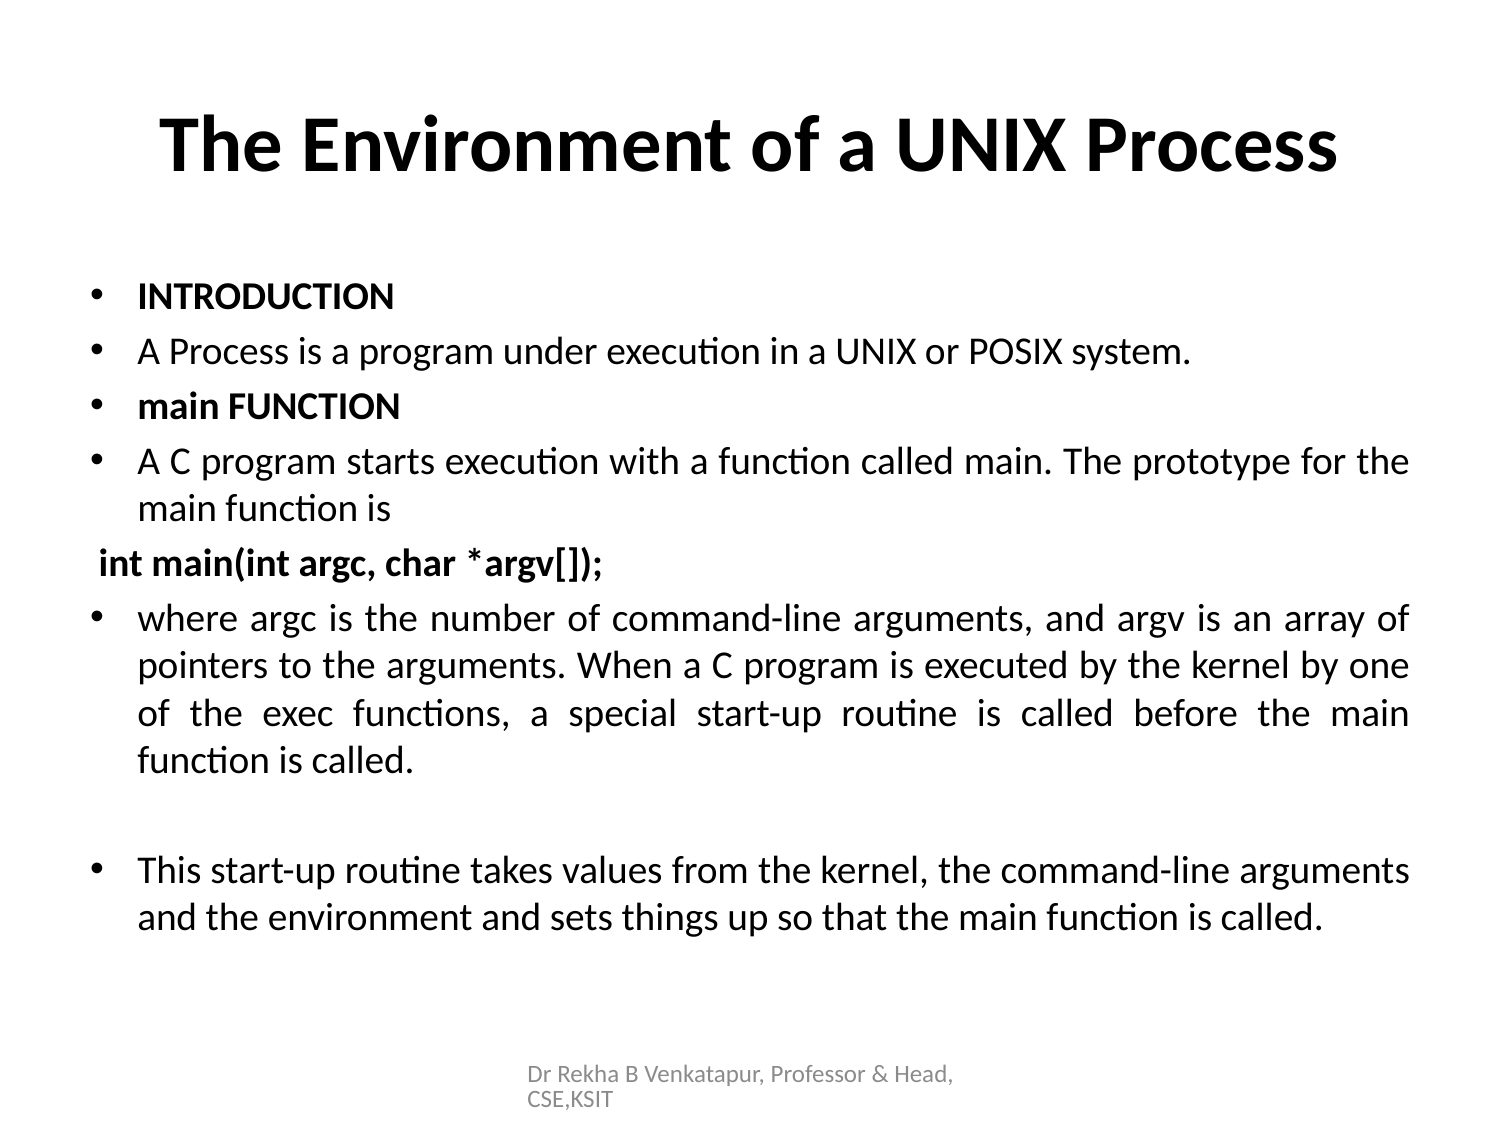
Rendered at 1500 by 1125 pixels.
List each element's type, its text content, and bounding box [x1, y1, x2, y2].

list INTRODUCTION A Process is a program under execution in a UNIX or POSIX system. main FUNCTION A C program starts execution with a function called main. The prototype for the main function is int main(int argc, char *argv[]); where argc is the number of command-line arguments, and argv is an array of pointers to the arguments. When a C program is executed by the kernel by one of the exec functions, a special start-up routine is called before the main function is called. This start-up routine takes values from the kernel, the command-line arguments and the environment and sets things up so that the main function is called. [75, 262, 1425, 1005]
title The Environment of a UNIX Process [75, 45, 1425, 233]
footer Dr Rekha B Venkatapur, Professor & Head, CSE,KSIT [512, 1042, 988, 1103]
